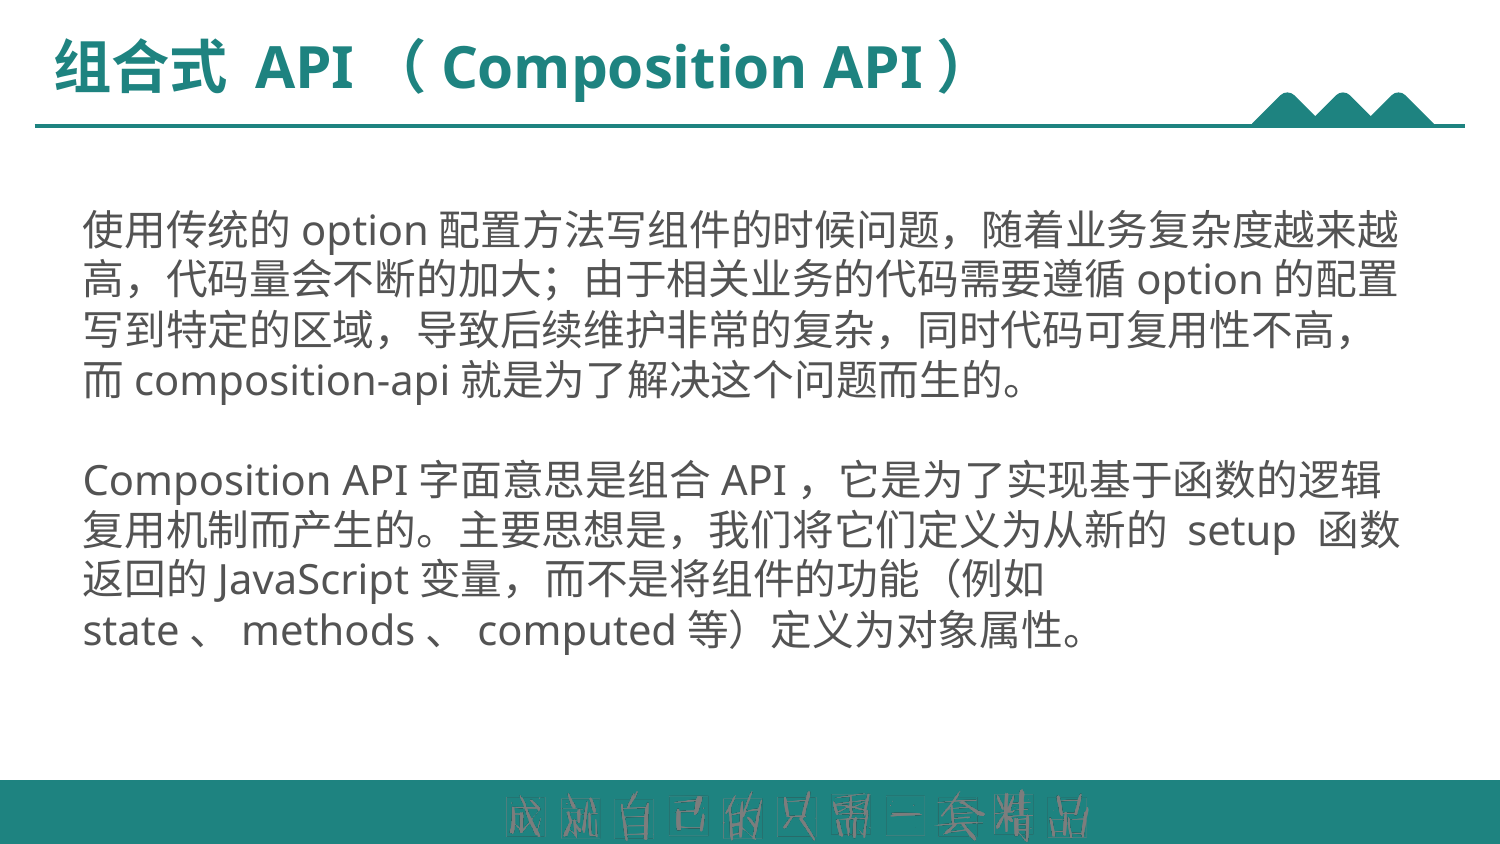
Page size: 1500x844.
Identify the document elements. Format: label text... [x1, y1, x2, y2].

title 组合式 API（Composition API） [45, 19, 1026, 112]
picture [467, 788, 1092, 842]
list 使用传统的option配置方法写组件的时候问题，随着业务复杂度越来越高，代码量会不断的加大；由于相关业务的代码需要遵循option的配置写到特定的区域，导致后续维护非常的复杂，同时代码可复用性不高，而composition-api就是为了解决这个问题而生的。 Composition API字面意思是组合API，它是为了实现基于函数的逻辑复用机制而产生的。主要思想是，我们将它们定义为从新的 setup 函数返回的JavaScript变量，而不是将组件的功能（例如state、methods、computed等）定义为对象属性。 [74, 195, 1426, 723]
